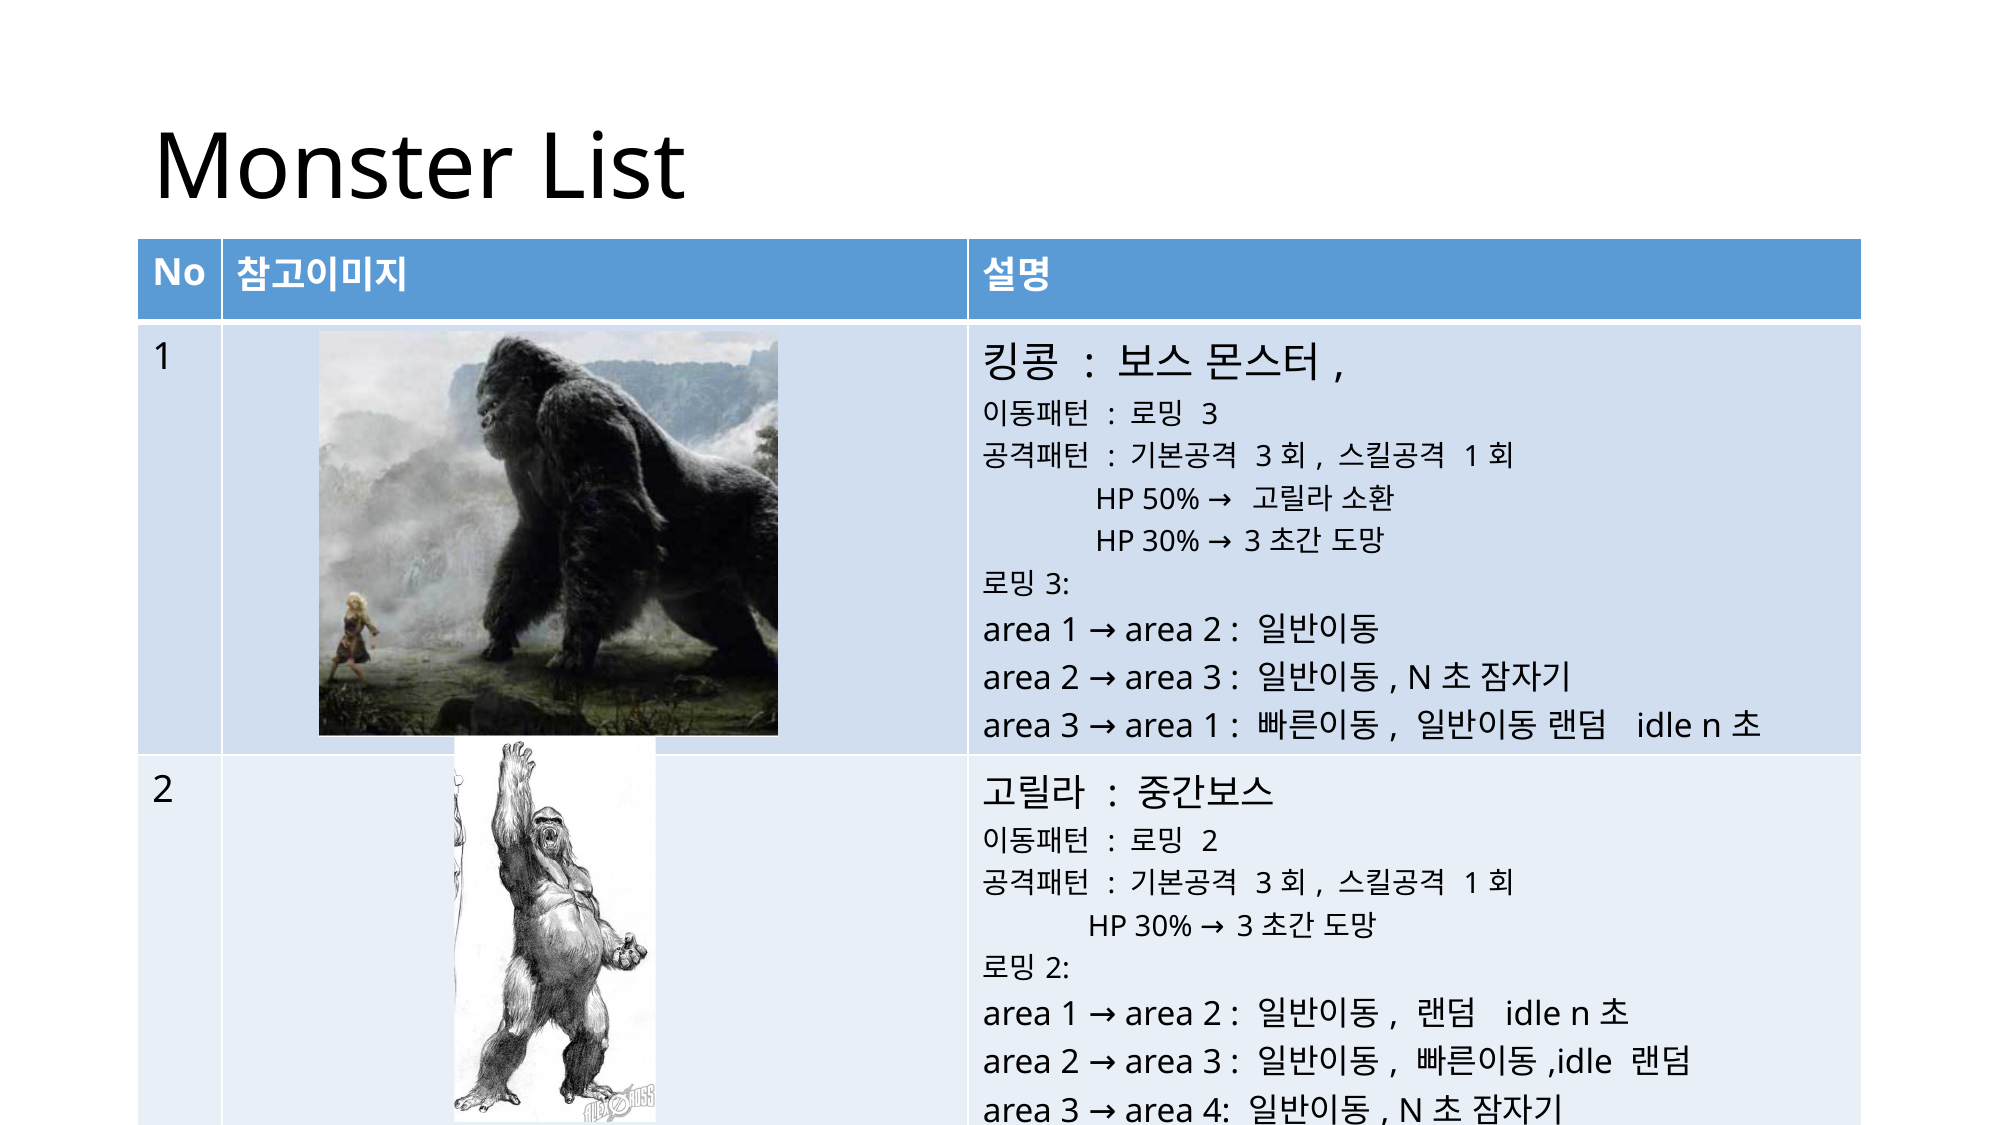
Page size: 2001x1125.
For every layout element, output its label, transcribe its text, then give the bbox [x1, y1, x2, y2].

table_header No [138, 239, 221, 319]
title Monster List [137, 59, 1863, 237]
table_cell [223, 325, 967, 754]
table_cell 2 [138, 756, 221, 1125]
picture [319, 331, 778, 1122]
table_cell 1 [138, 325, 221, 754]
table_header 설명 [969, 239, 1861, 319]
table_header 참고이미지 [223, 239, 967, 319]
table_cell 고릴라 : 중간보스 이동패턴 : 로밍 2 공격패턴 : 기본공격 3회, 스킬공격 1회 HP 30% → 3초간 도망 로밍2: area 1 → area 2 : 일반이동, 랜덤 idle n초 area 2 → area 3 : 일반이동, 빠른이동,idle 랜덤 area 3 → area 4: 일반이동, N초 잠자기 [969, 756, 1861, 1125]
table_cell [223, 756, 967, 1125]
table_cell 킹콩 : 보스 몬스터, 이동패턴 : 로밍 3 공격패턴 : 기본공격 3회, 스킬공격 1회 HP 50% → 고릴라 소환 HP 30% → 3초간 도망 로밍3: area 1 → area 2 : 일반이동 area 2 → area 3 : 일반이동, N초 잠자기 area 3 → area 1 : 빠른이동, 일반이동 랜덤 idle n초 [969, 325, 1861, 754]
